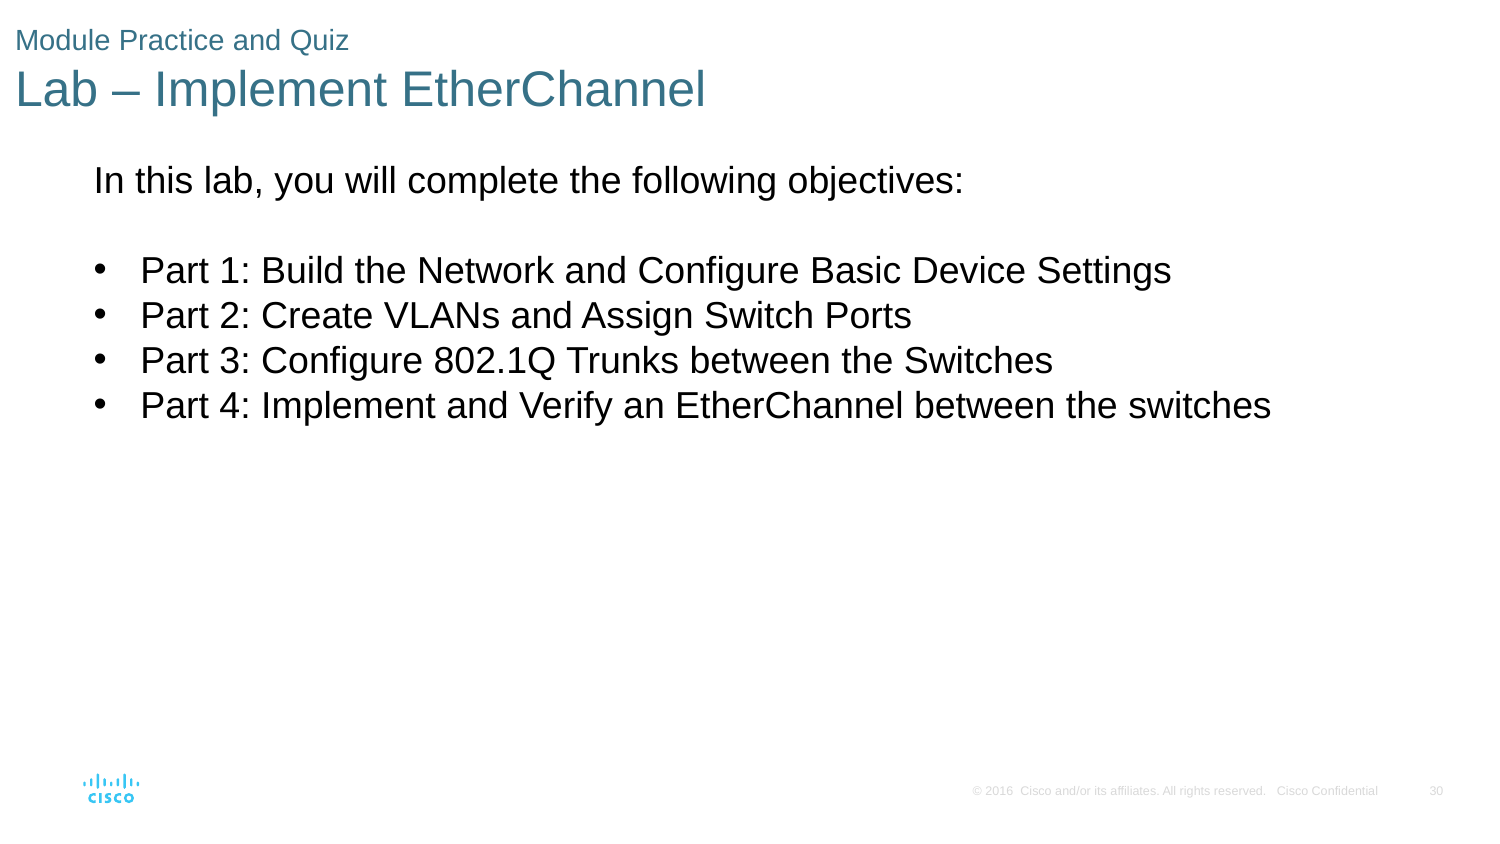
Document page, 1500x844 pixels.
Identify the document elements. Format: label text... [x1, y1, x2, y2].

text_box In this lab, you will complete the following objectives: Part 1: Build the Network and Configure Basic Device Settings Part 2: Create VLANs and Assign Switch Ports Part 3: Configure 802.1Q Trunks between the Switches Part 4: Implement and Verify an EtherChannel between the switches [78, 148, 1398, 434]
title Module Practice and Quiz Lab – Implement EtherChannel [0, 6, 1500, 131]
